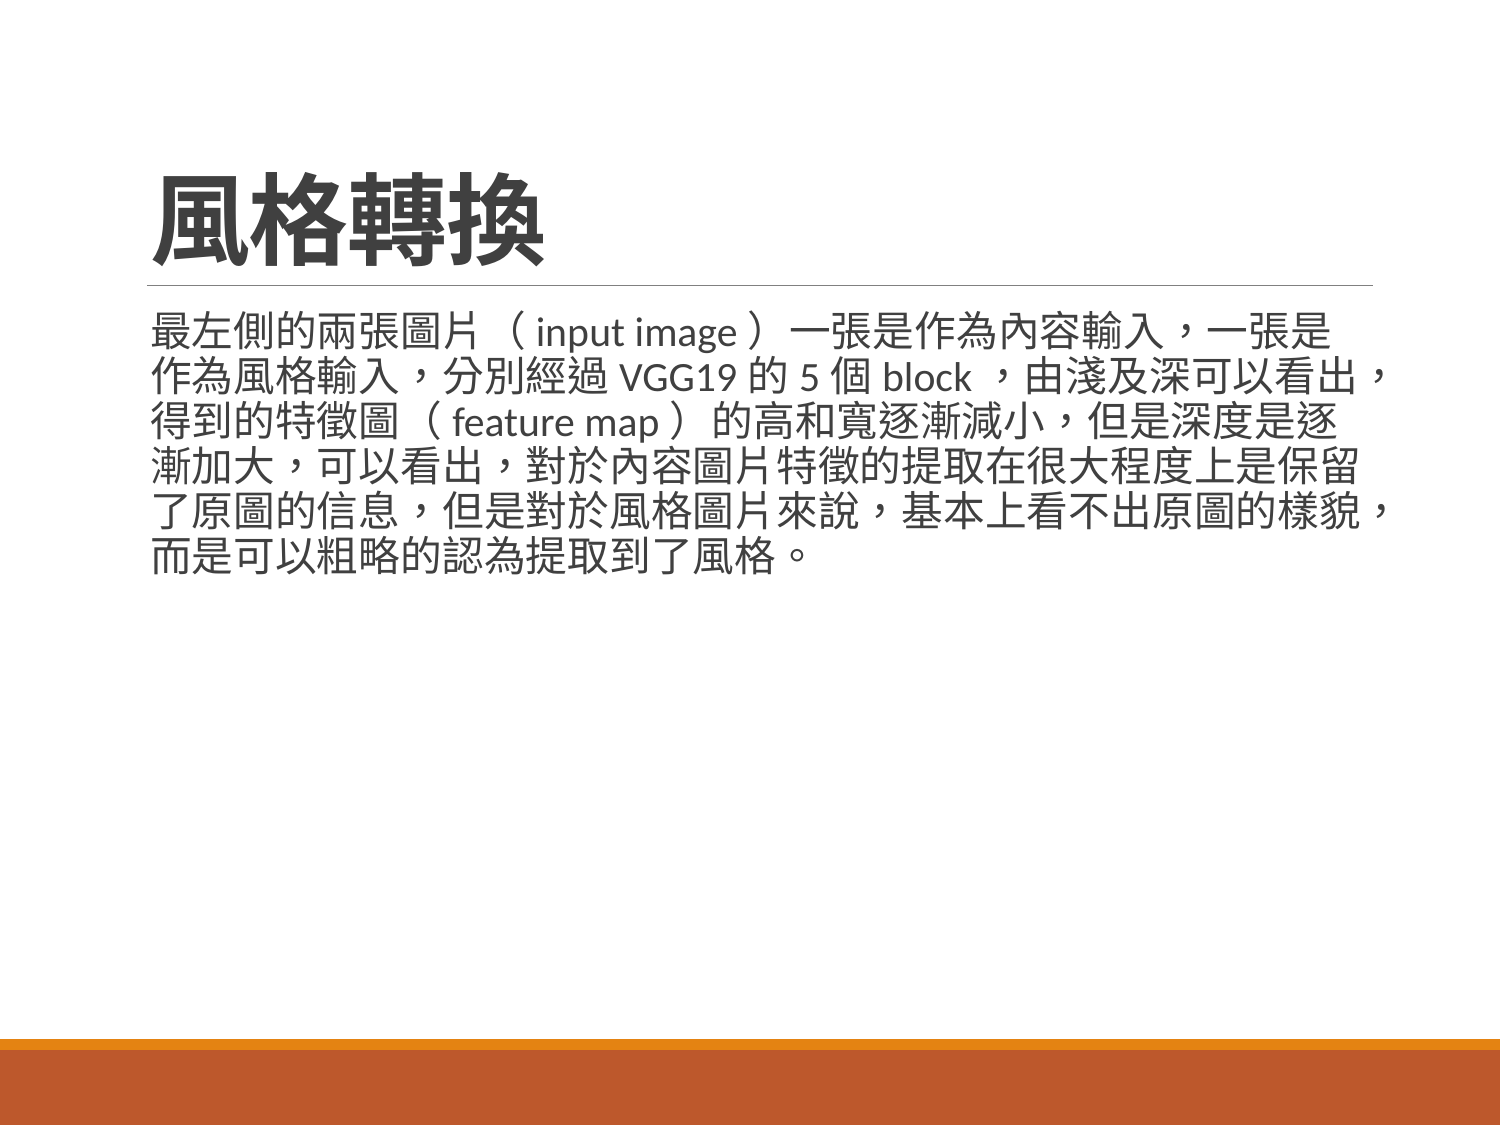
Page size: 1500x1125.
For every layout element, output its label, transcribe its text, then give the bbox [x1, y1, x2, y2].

list 最左側的兩張圖片（input image）一張是作為內容輸入，一張是作為風格輸入，分別經過VGG19的5個block，由淺及深可以看出，得到的特徵圖（feature map）的高和寬逐漸減小，但是深度是逐漸加大，可以看出，對於內容圖片特徵的提取在很大程度上是保留了原圖的信息，但是對於風格圖片來說，基本上看不出原圖的樣貌，而是可以粗略的認為提取到了風格。 [135, 302, 1373, 963]
title 風格轉換 [135, 47, 1373, 285]
